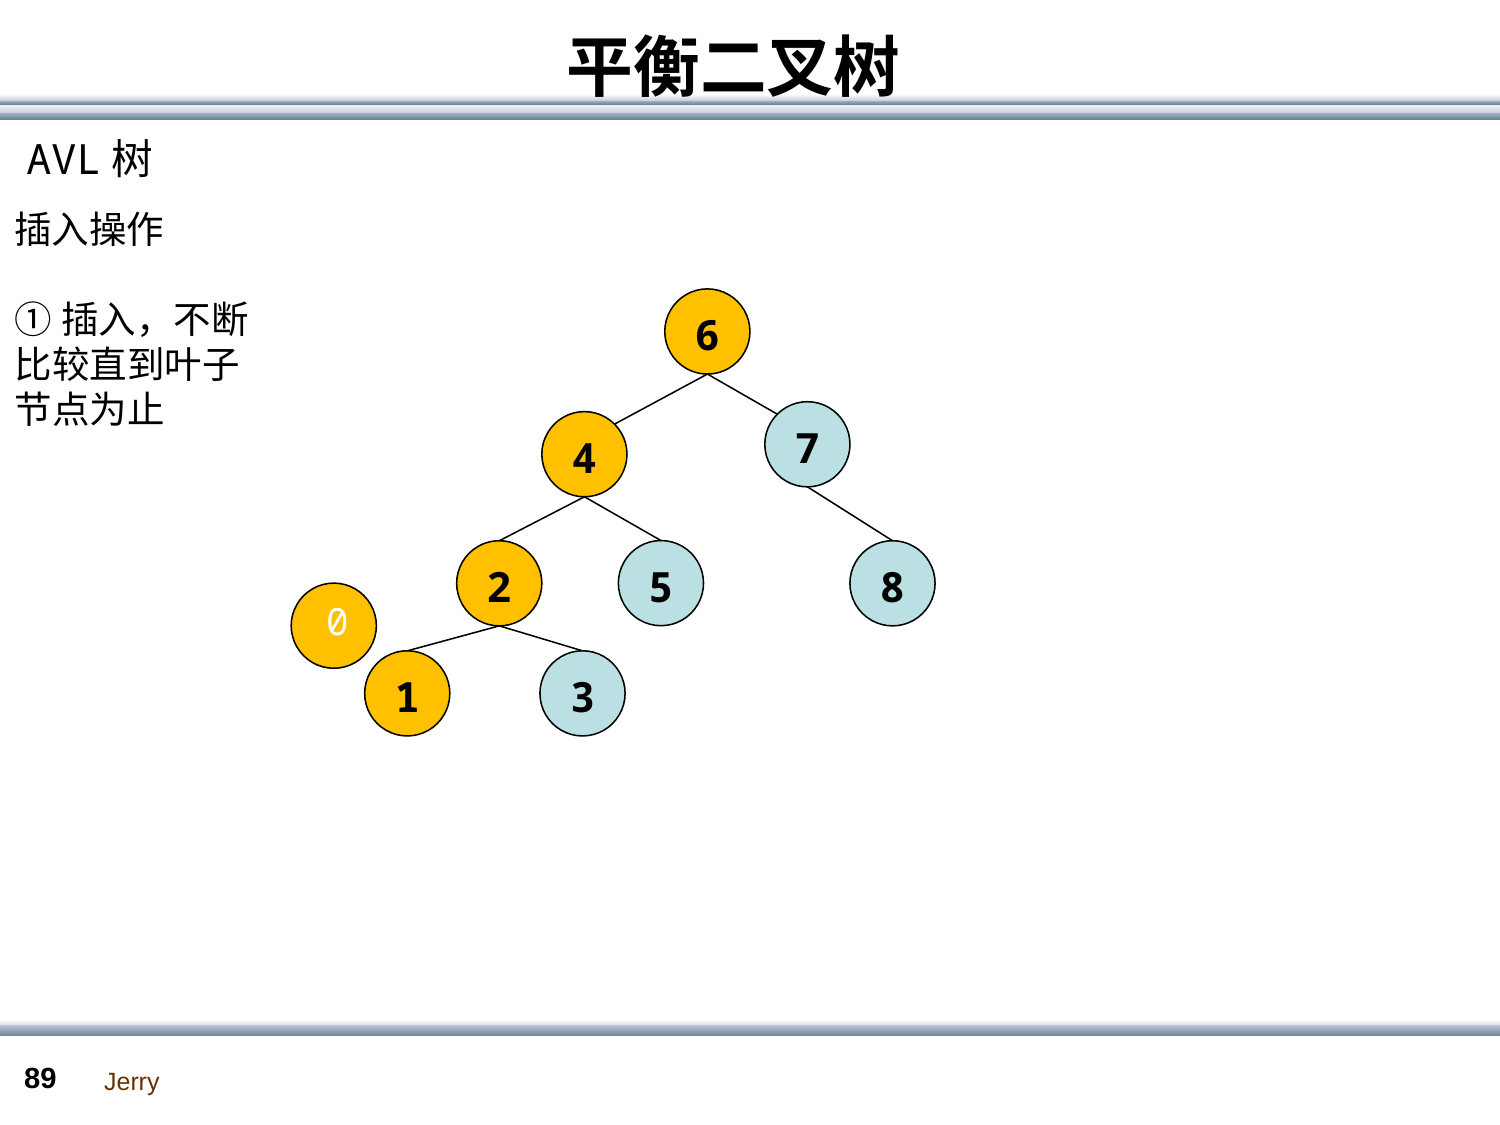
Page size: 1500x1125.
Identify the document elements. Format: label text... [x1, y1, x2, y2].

text_box 6 [664, 288, 750, 373]
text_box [407, 625, 499, 651]
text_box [707, 373, 778, 415]
text_box 7 [764, 401, 850, 487]
text_box 2 [456, 540, 542, 625]
text_box 3 [539, 650, 626, 736]
text_box 1 [364, 650, 450, 736]
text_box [807, 486, 893, 541]
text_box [291, 583, 377, 669]
text_box 4 [541, 411, 627, 496]
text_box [499, 625, 583, 651]
text_box 5 [618, 540, 704, 626]
title 平衡二叉树 [58, 0, 1409, 158]
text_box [584, 496, 661, 541]
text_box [499, 496, 584, 541]
text_box AVL树 [11, 125, 172, 190]
text_box 8 [849, 540, 936, 626]
text_box ①插入，不断比较直到叶子节点为止 [0, 288, 292, 439]
text_box 插入操作 [0, 198, 210, 259]
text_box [614, 373, 708, 425]
